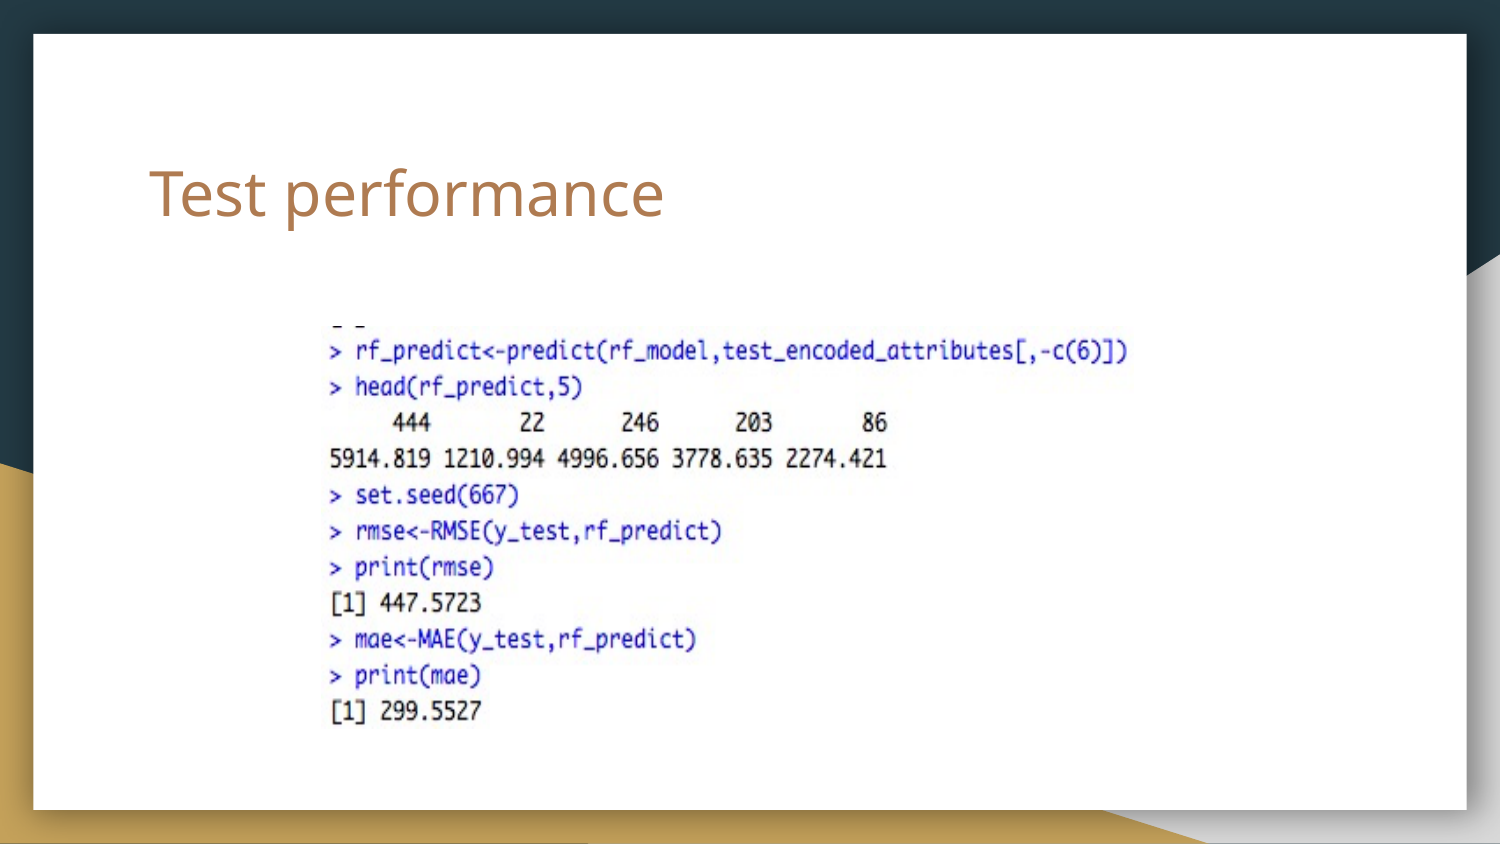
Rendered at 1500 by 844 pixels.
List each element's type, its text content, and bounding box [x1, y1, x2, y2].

picture [321, 326, 1135, 729]
title Test performance [134, 138, 1366, 296]
